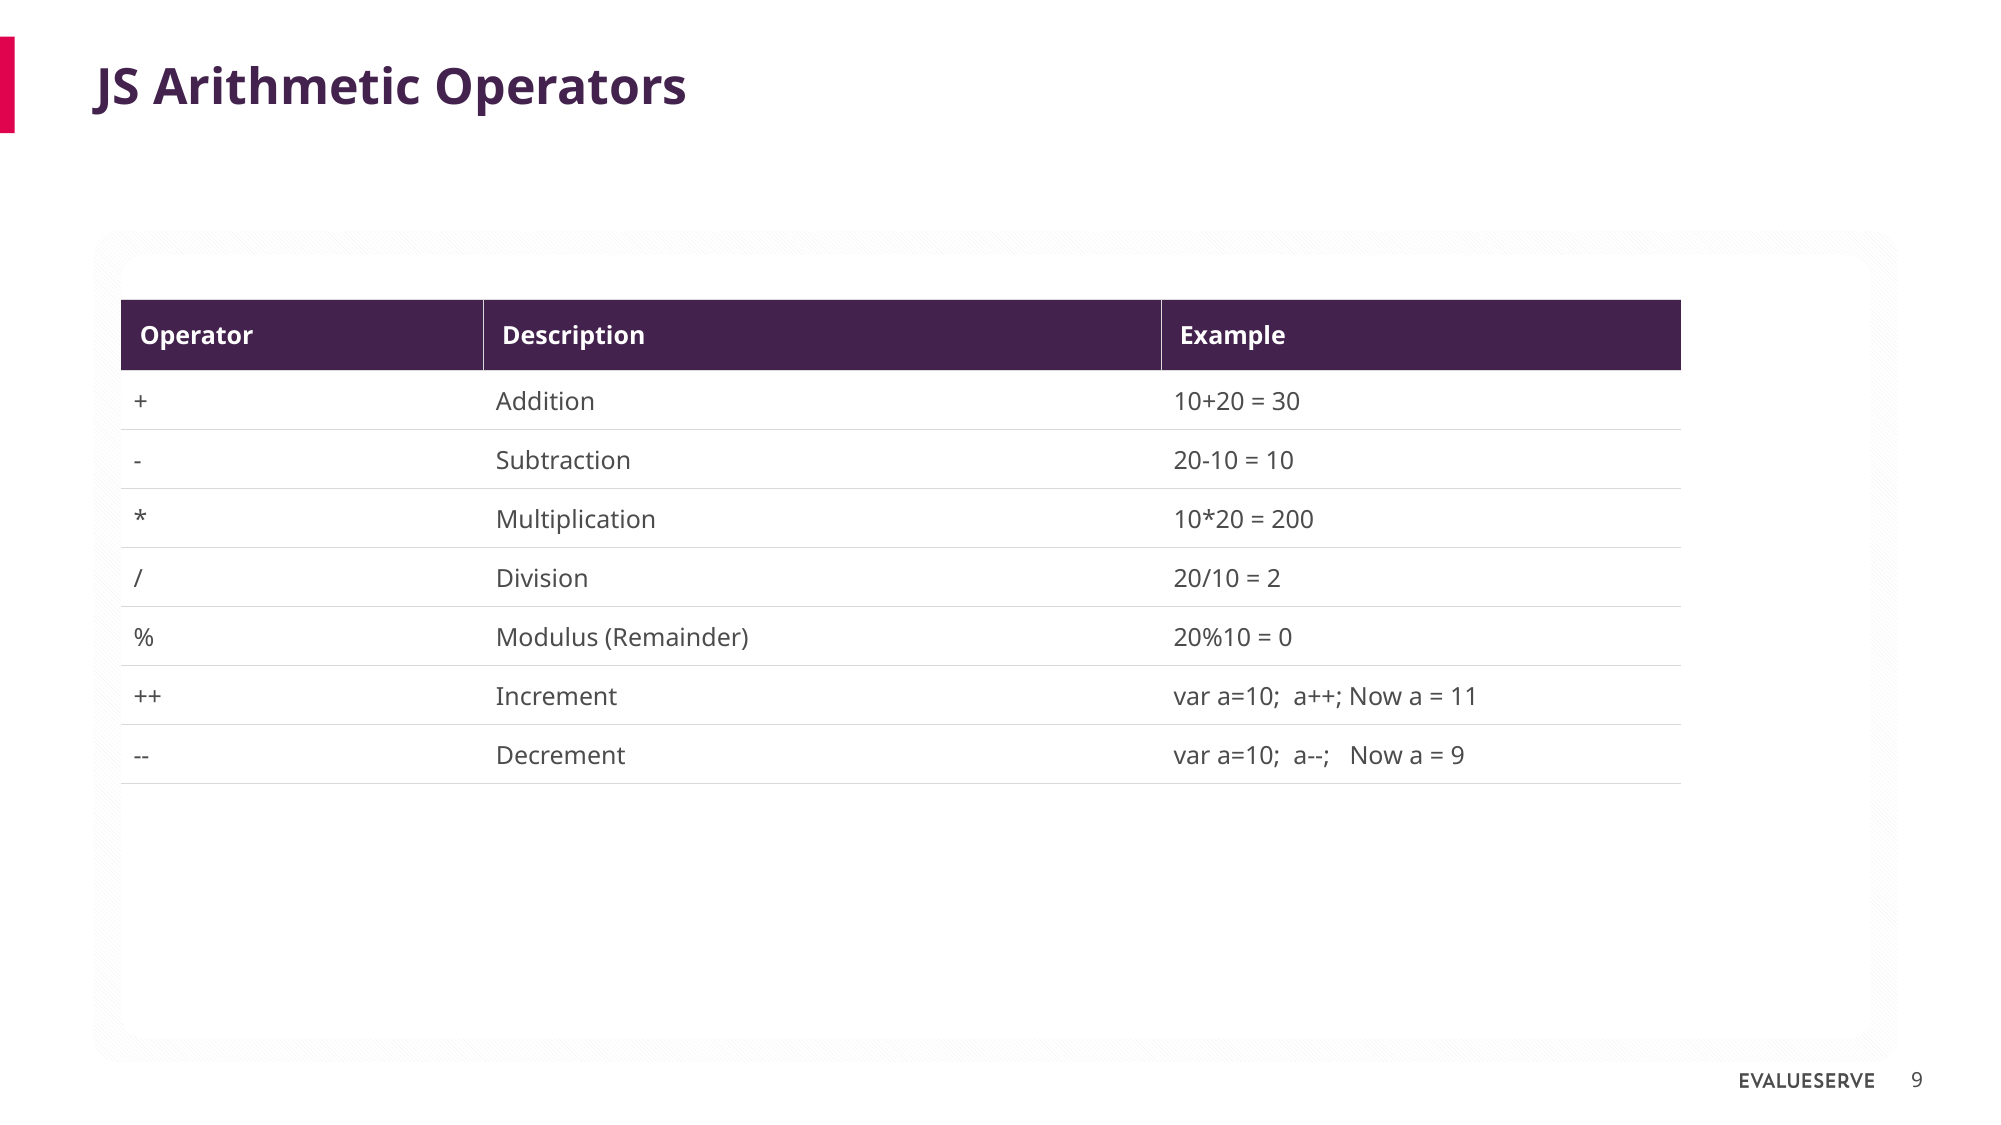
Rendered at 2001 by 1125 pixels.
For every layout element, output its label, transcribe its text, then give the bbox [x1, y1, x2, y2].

table_cell Decrement [483, 725, 1161, 783]
picture [1740, 1073, 1874, 1088]
table_cell 20/10 = 2 [1161, 548, 1681, 606]
slide_number 9 [1885, 1061, 1949, 1100]
table_cell Addition [483, 371, 1161, 429]
table_cell Subtraction [483, 430, 1161, 488]
text_box [92, 230, 1899, 1064]
table_cell - [121, 430, 483, 488]
table_cell * [121, 489, 483, 547]
table_cell 10*20 = 200 [1161, 489, 1681, 547]
table_cell % [121, 607, 483, 665]
table_cell 20%10 = 0 [1161, 607, 1681, 665]
table_header Operator [121, 300, 483, 370]
table_cell var a=10; a++; Now a = 11 [1161, 666, 1681, 724]
table_cell -- [121, 725, 483, 783]
text_box [119, 253, 1872, 1040]
table_cell Increment [483, 666, 1161, 724]
table_cell / [121, 548, 483, 606]
table_cell Multiplication [483, 489, 1161, 547]
table_header Example [1162, 300, 1681, 370]
table_cell Division [483, 548, 1161, 606]
table_cell var a=10; a--; Now a = 9 [1161, 725, 1681, 783]
table_cell Modulus (Remainder) [483, 607, 1161, 665]
table_cell ++ [121, 666, 483, 724]
table_cell 20-10 = 10 [1161, 430, 1681, 488]
table_cell 10+20 = 30 [1161, 371, 1681, 429]
table_cell + [121, 371, 483, 429]
table_header Description [484, 300, 1161, 370]
title JS Arithmetic Operators [96, 36, 1898, 134]
